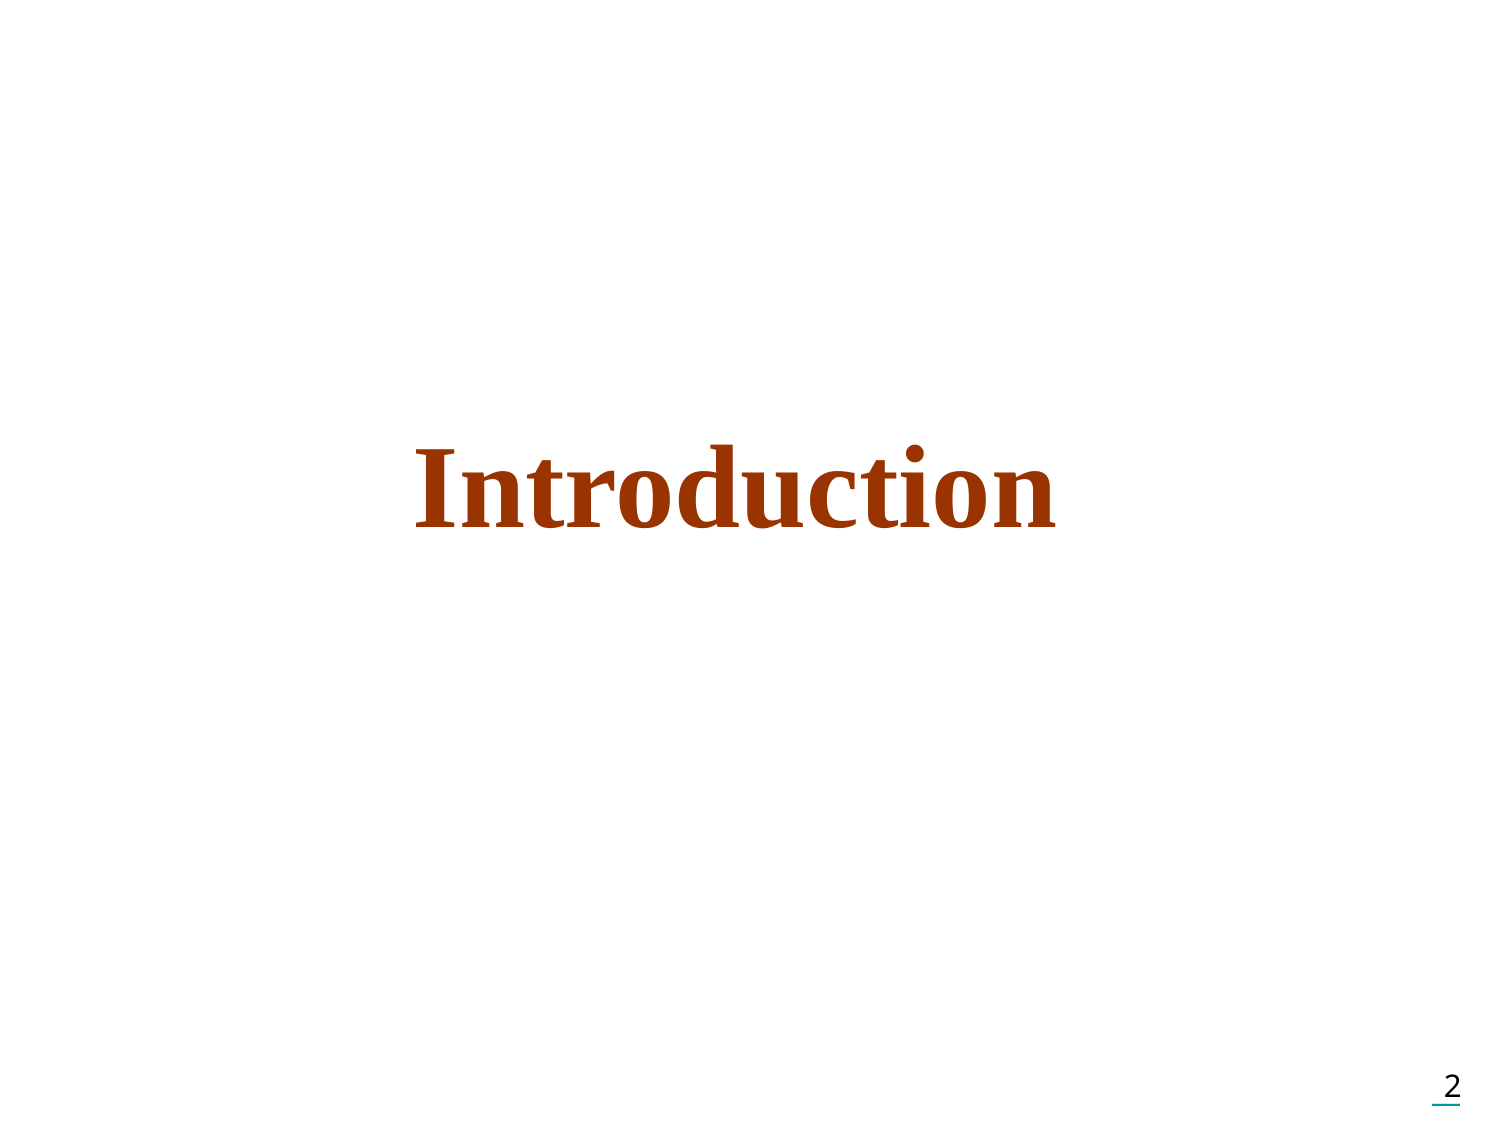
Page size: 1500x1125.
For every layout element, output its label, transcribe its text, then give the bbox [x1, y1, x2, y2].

title Introduction [112, 326, 1388, 634]
